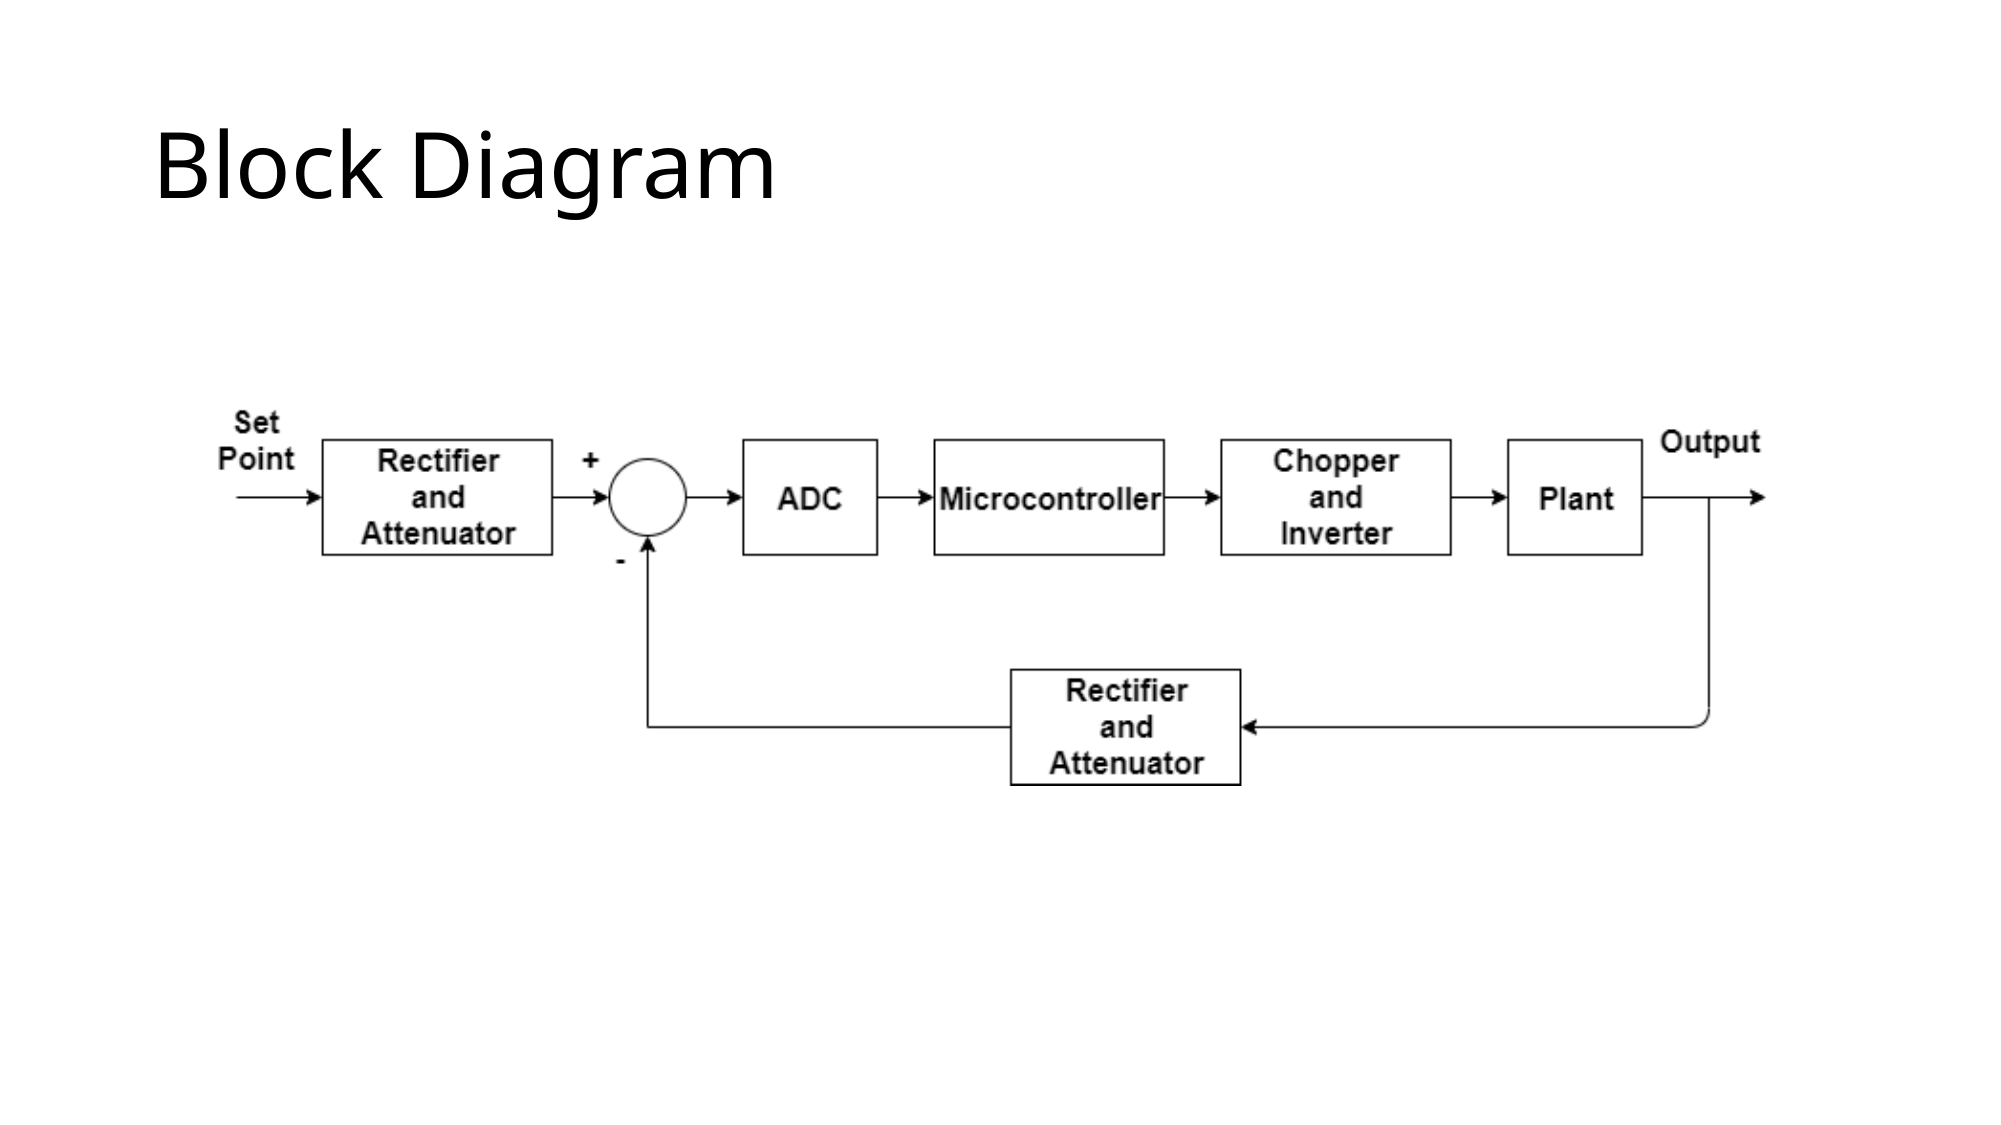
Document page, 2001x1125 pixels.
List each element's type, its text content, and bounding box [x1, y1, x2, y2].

title Block Diagram [137, 59, 1863, 278]
picture [217, 405, 1783, 786]
